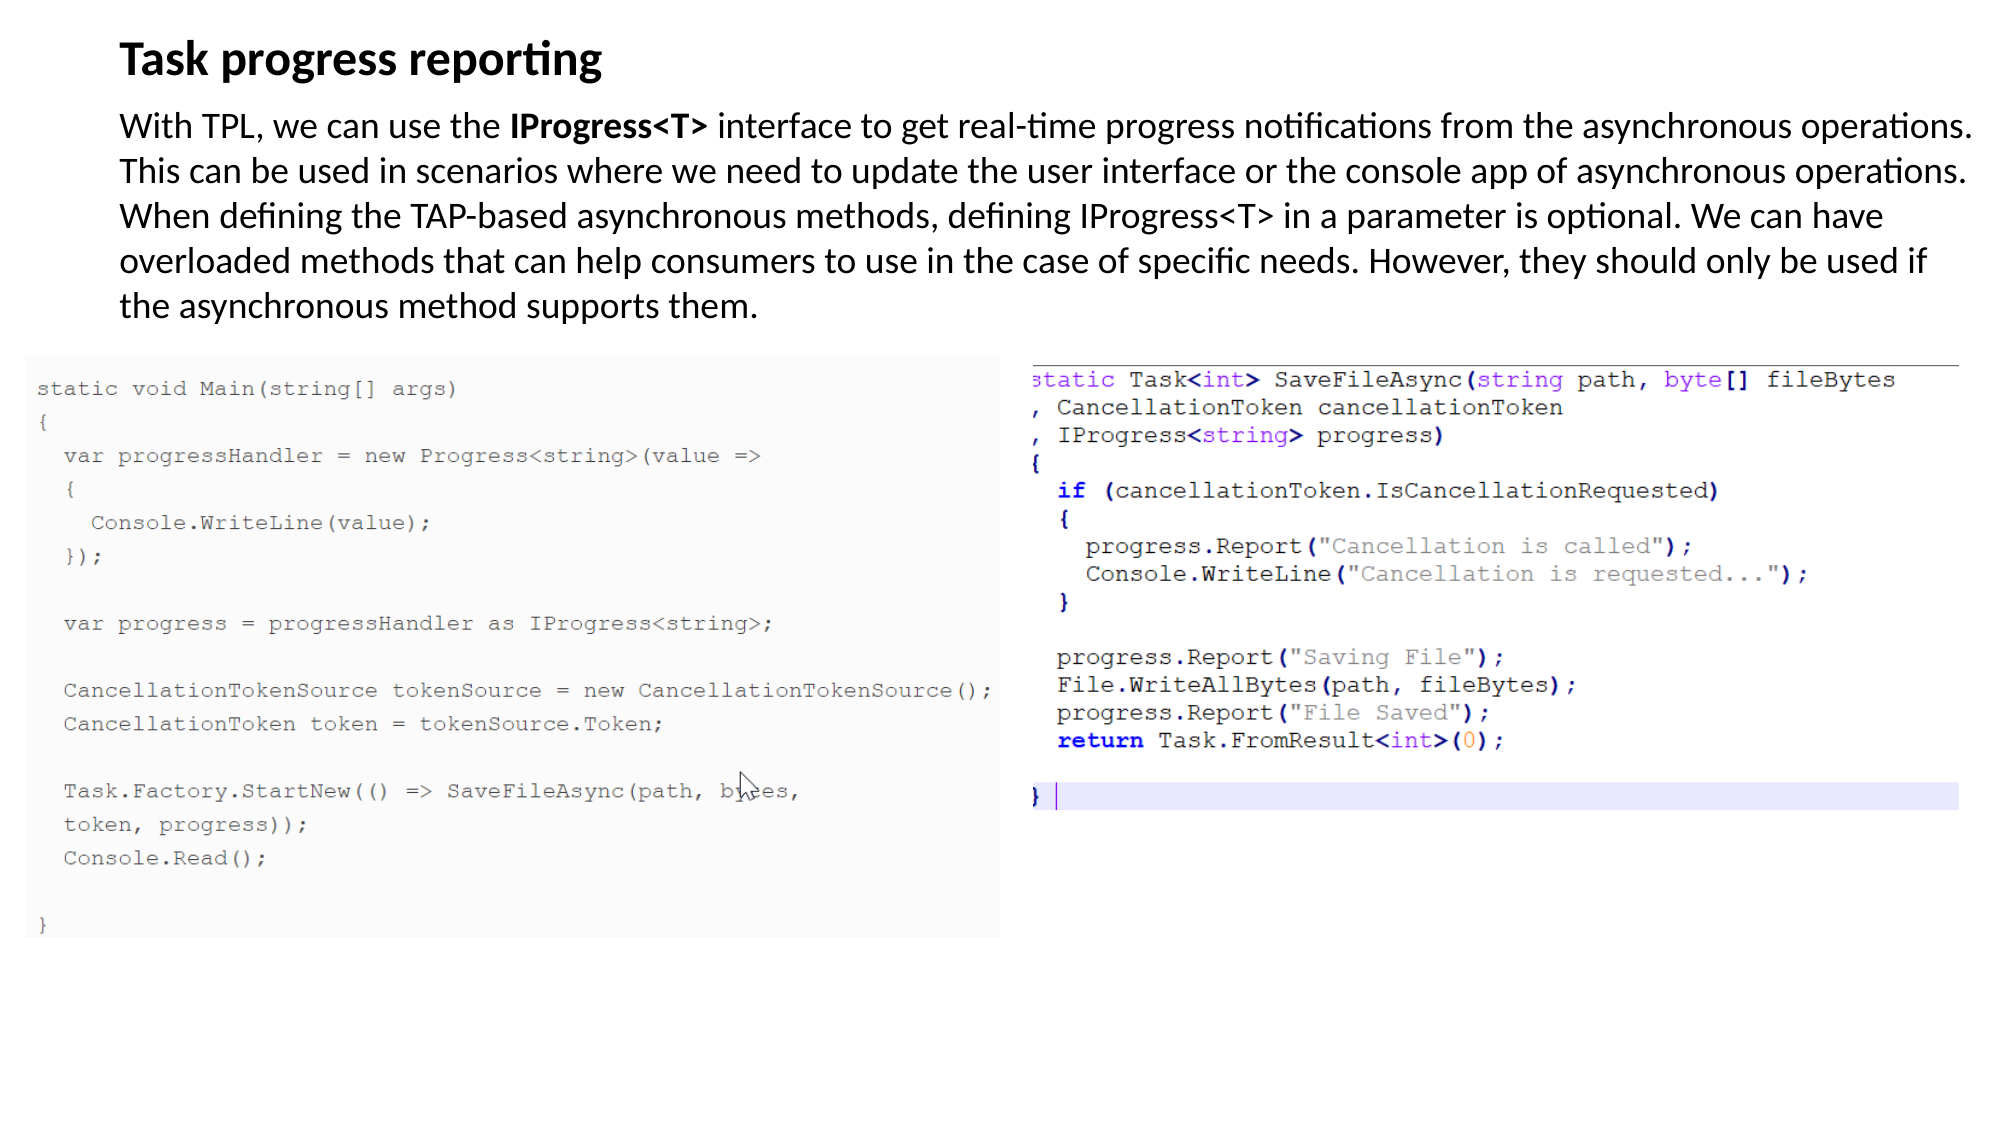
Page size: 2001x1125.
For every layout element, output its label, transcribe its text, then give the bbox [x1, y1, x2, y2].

text_box With TPL, we can use the IProgress<T> interface to get real-time progress notifications from the asynchronous operations. This can be used in scenarios where we need to update the user interface or the console app of asynchronous operations. When defining the TAP-based asynchronous methods, defining IProgress<T> in a parameter is optional. We can have overloaded methods that can help consumers to use in the case of specific needs. However, they should only be used if the asynchronous method supports them. [104, 93, 2000, 334]
picture [1033, 365, 1959, 821]
text_box Task progress reporting [104, 18, 666, 93]
picture [25, 355, 1000, 938]
